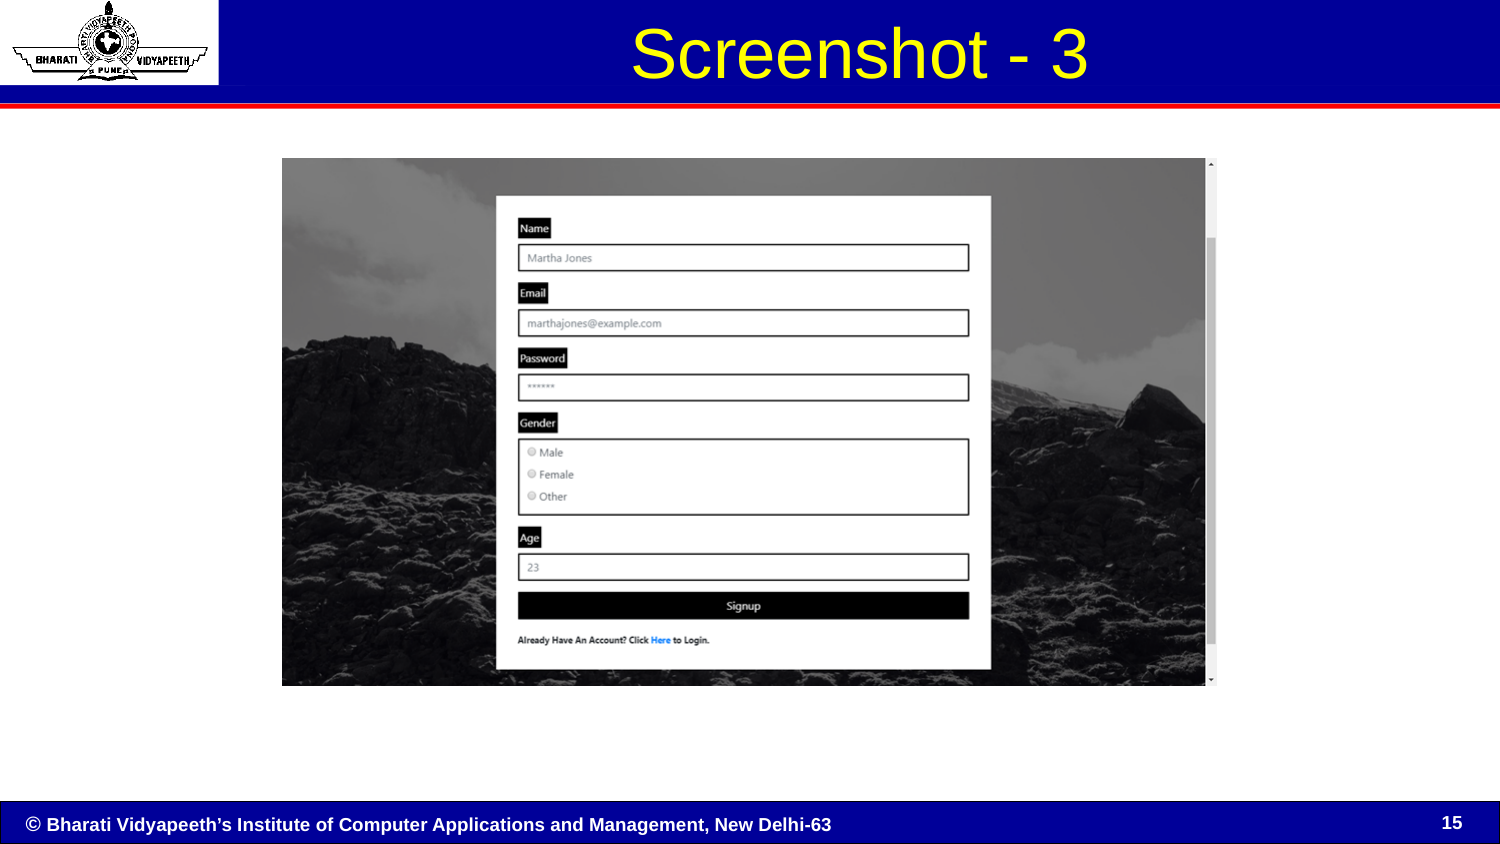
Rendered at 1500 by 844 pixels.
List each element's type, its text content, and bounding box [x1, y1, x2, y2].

picture [282, 158, 1218, 686]
title Screenshot - 3 [233, 1, 1488, 83]
picture [12, 1, 208, 81]
